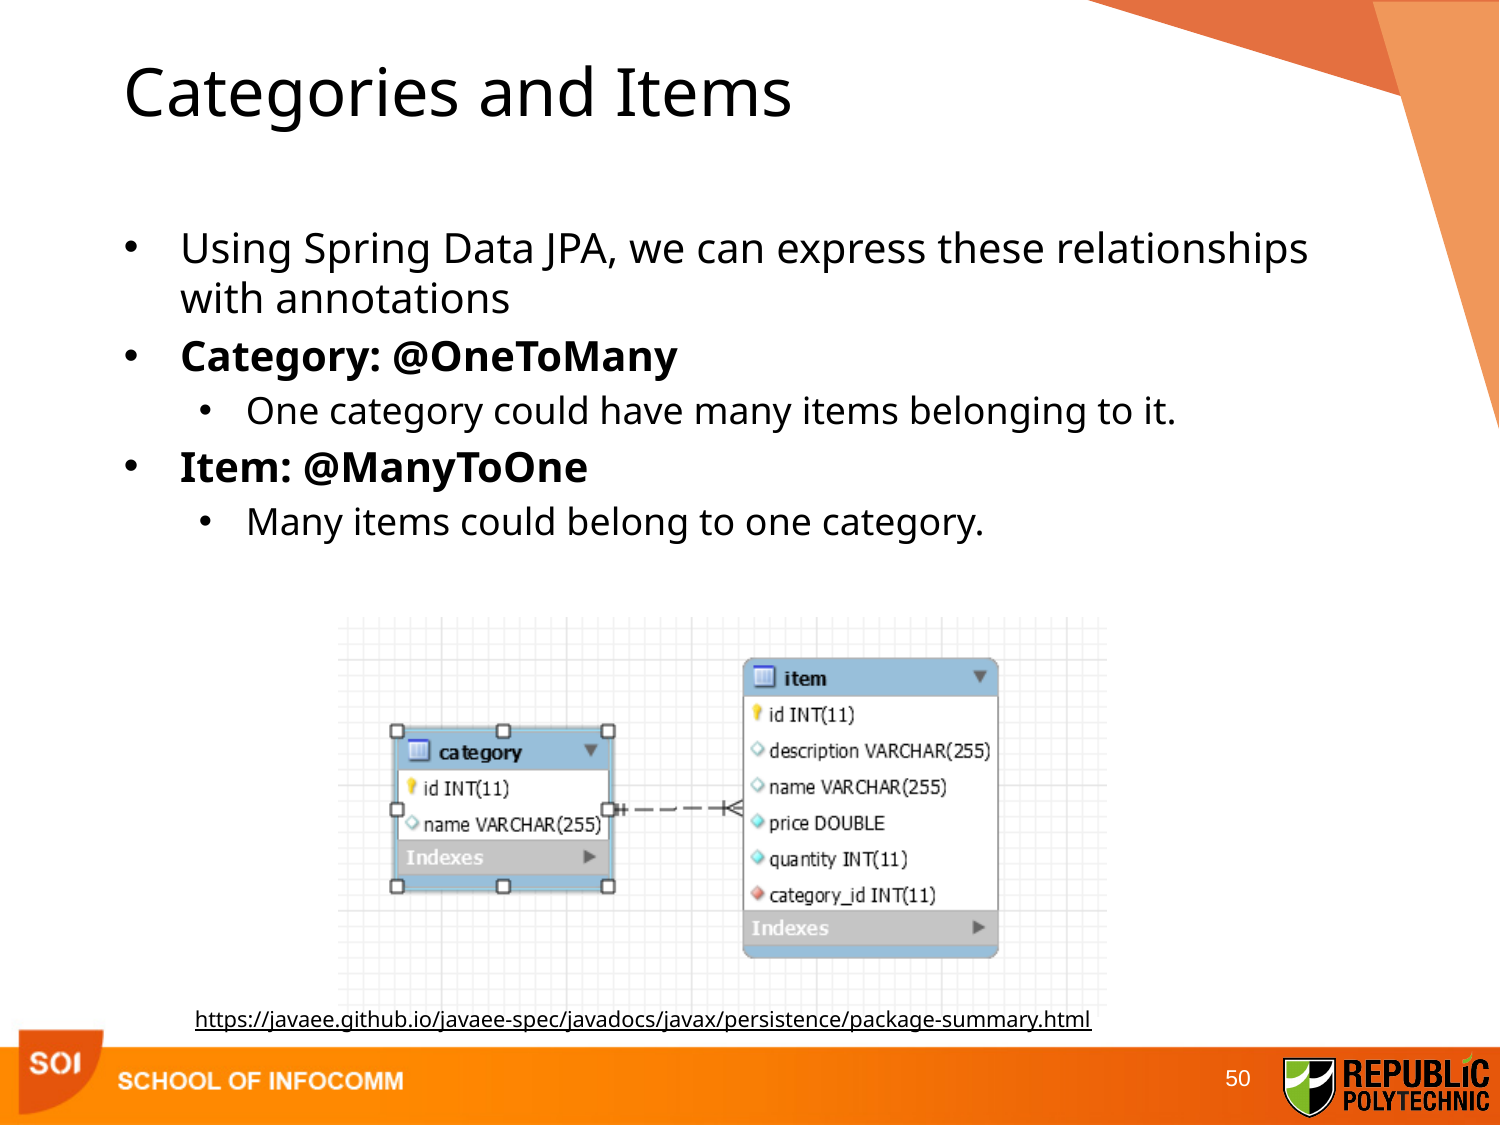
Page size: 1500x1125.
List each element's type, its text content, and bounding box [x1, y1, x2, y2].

list Using Spring Data JPA, we can express these relationships with annotations Category: @OneToMany One category could have many items belonging to it. Item: @ManyToOne Many items could belong to one category. [109, 214, 1336, 831]
picture [0, 0, 1500, 1125]
title Categories and Items [109, 42, 1129, 142]
text_box https://javaee.github.io/javaee-spec/javadocs/javax/persistence/package-summary.html [180, 998, 1113, 1043]
slide_number 50 [1210, 1056, 1500, 1117]
